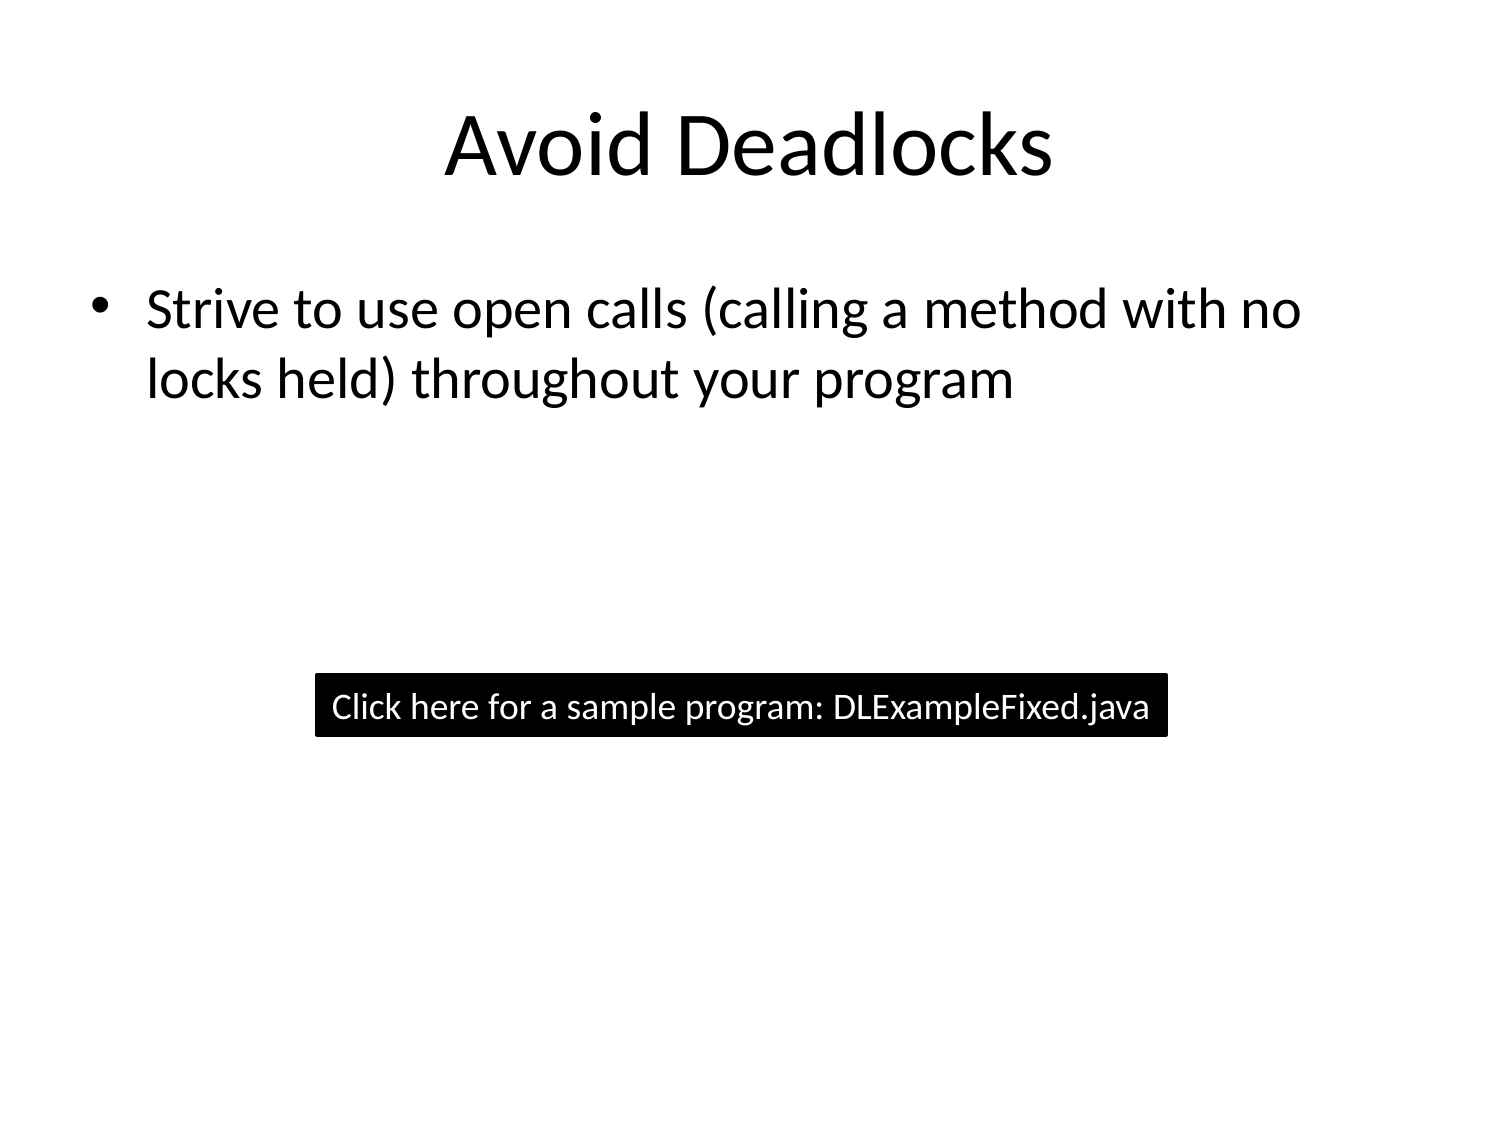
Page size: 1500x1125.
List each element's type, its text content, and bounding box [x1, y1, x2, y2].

title Avoid Deadlocks [75, 45, 1425, 233]
text_box Click here for a sample program: DLExampleFixed.java [315, 673, 1168, 737]
list Strive to use open calls (calling a method with no locks held) throughout your program [75, 262, 1425, 1005]
